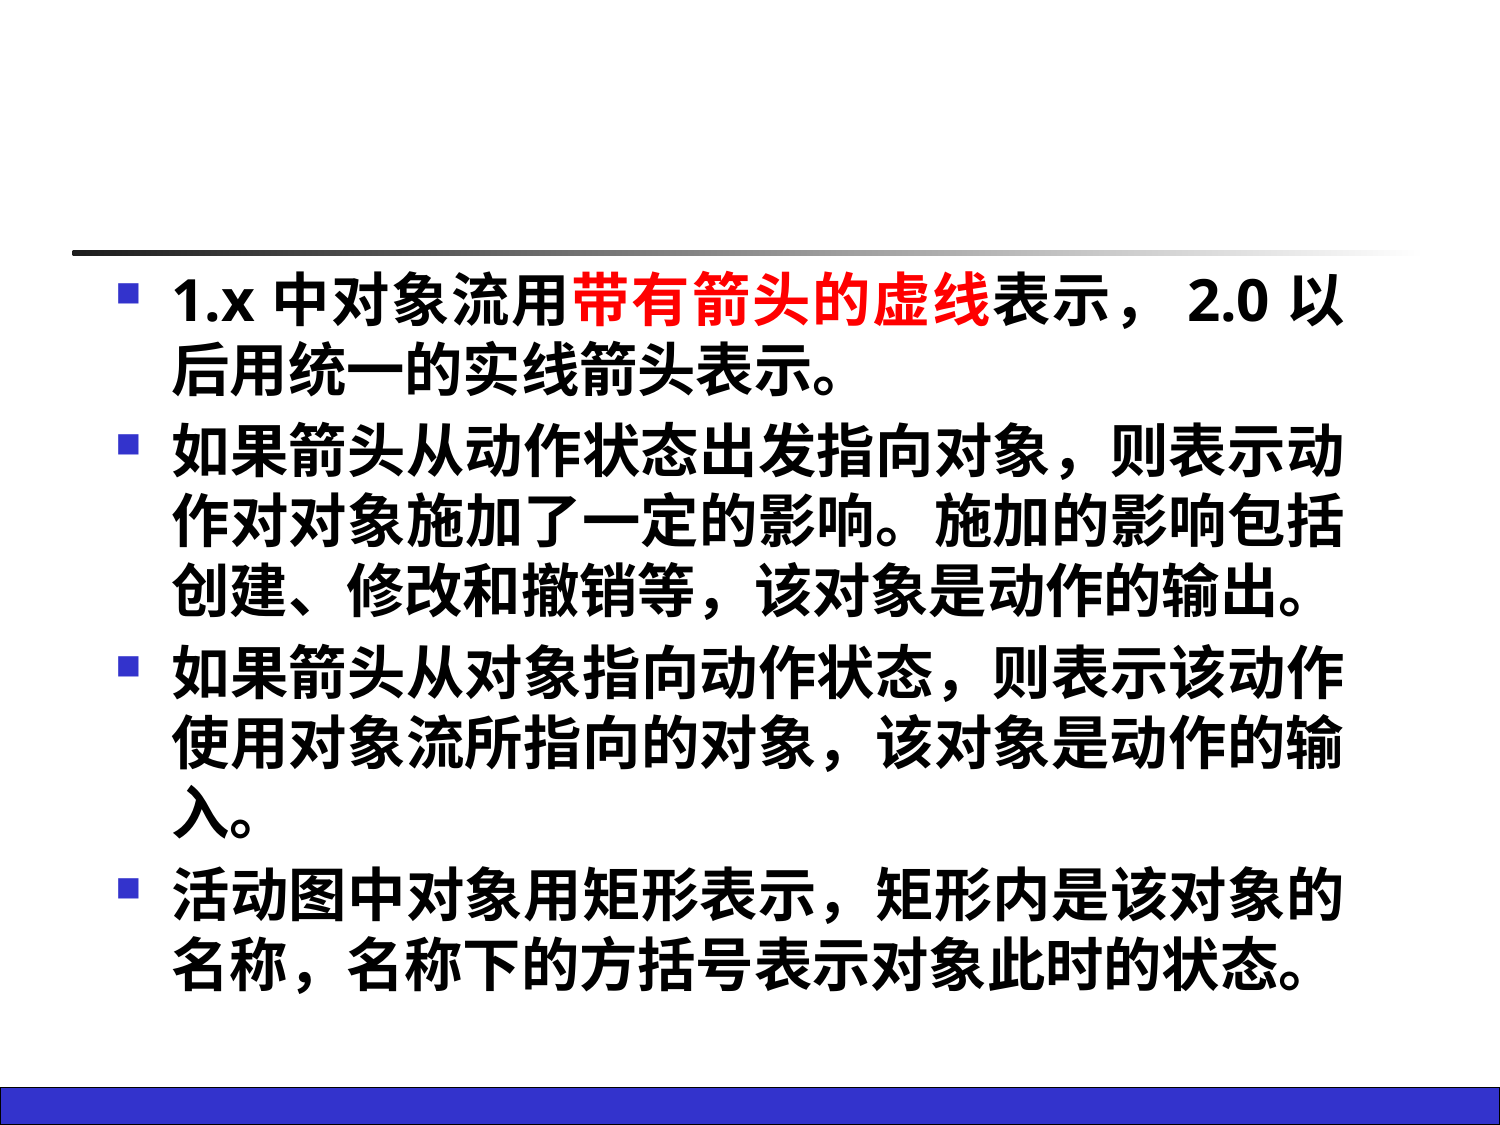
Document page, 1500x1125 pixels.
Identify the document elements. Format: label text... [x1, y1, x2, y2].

list 1.x中对象流用带有箭头的虚线表示，2.0以后用统一的实线箭头表示。 如果箭头从动作状态出发指向对象，则表示动作对对象施加了一定的影响。施加的影响包括创建、修改和撤销等，该对象是动作的输出。 如果箭头从对象指向动作状态，则表示该动作使用对象流所指向的对象，该对象是动作的输入。 活动图中对象用矩形表示，矩形内是该对象的名称，名称下的方括号表示对象此时的状态。 [100, 255, 1360, 1084]
